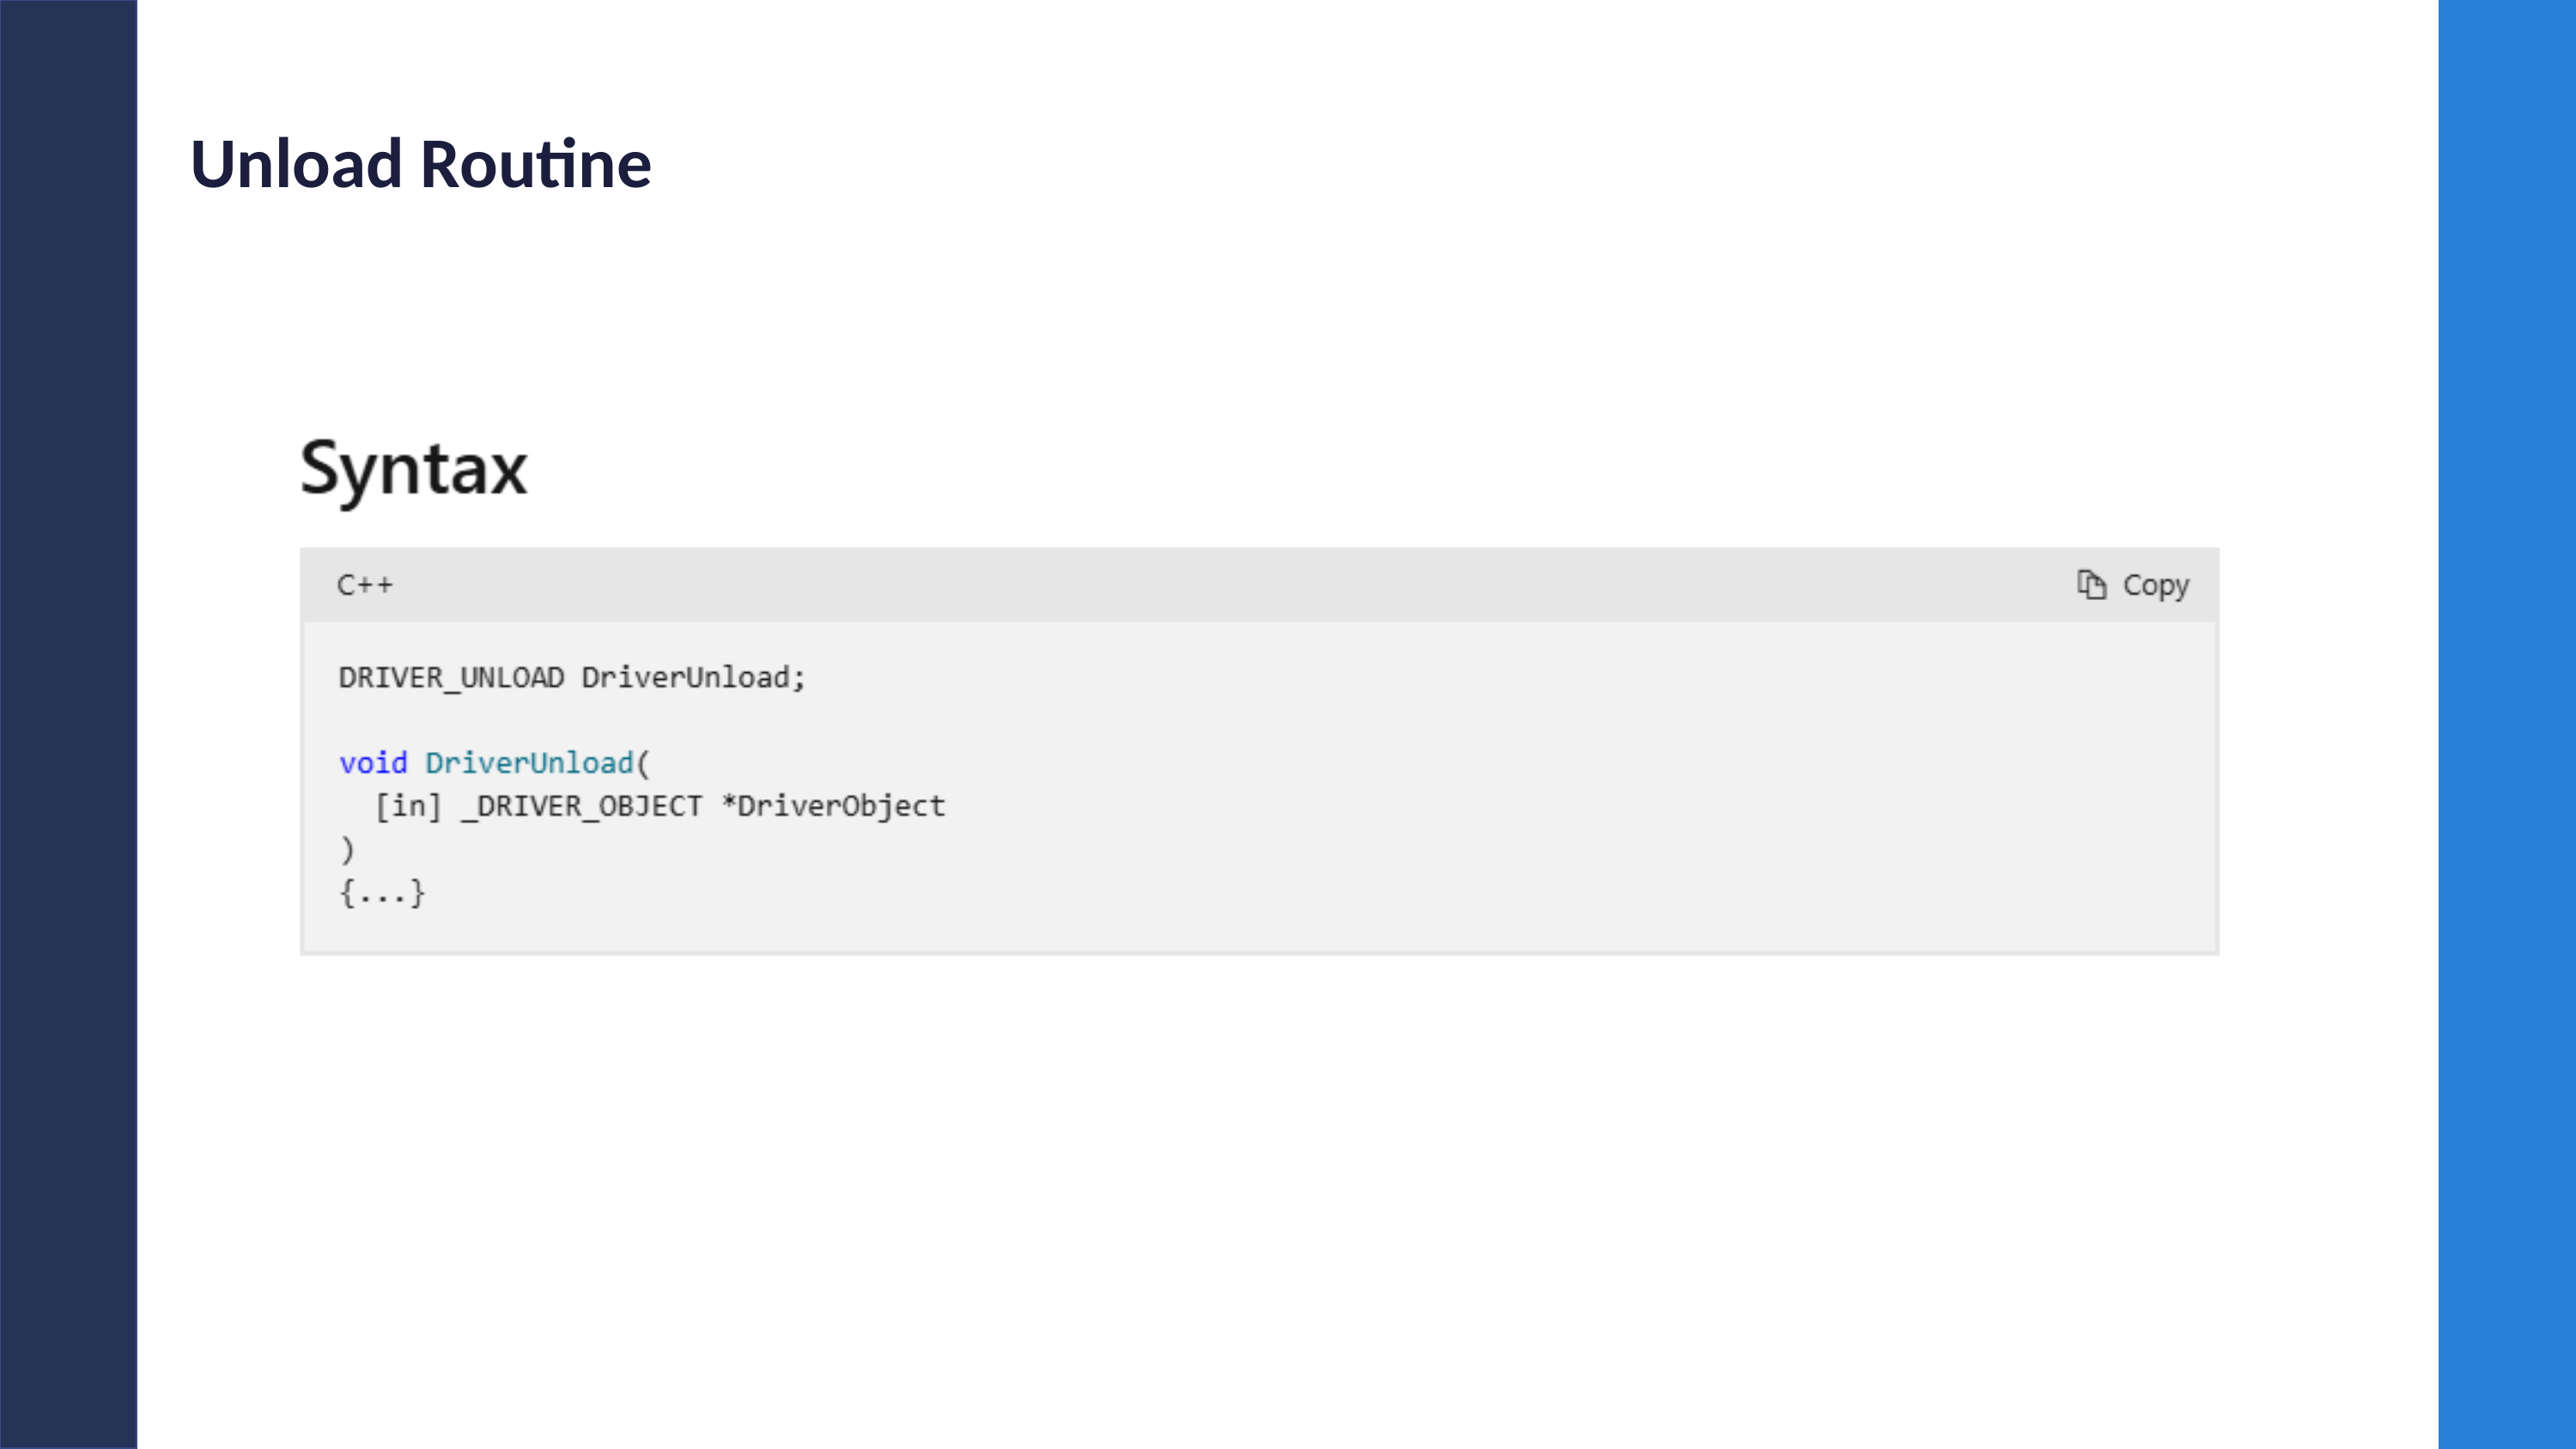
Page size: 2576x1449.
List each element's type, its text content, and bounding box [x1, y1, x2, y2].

picture [289, 413, 2351, 1035]
title Unload Routine [177, 76, 2399, 252]
